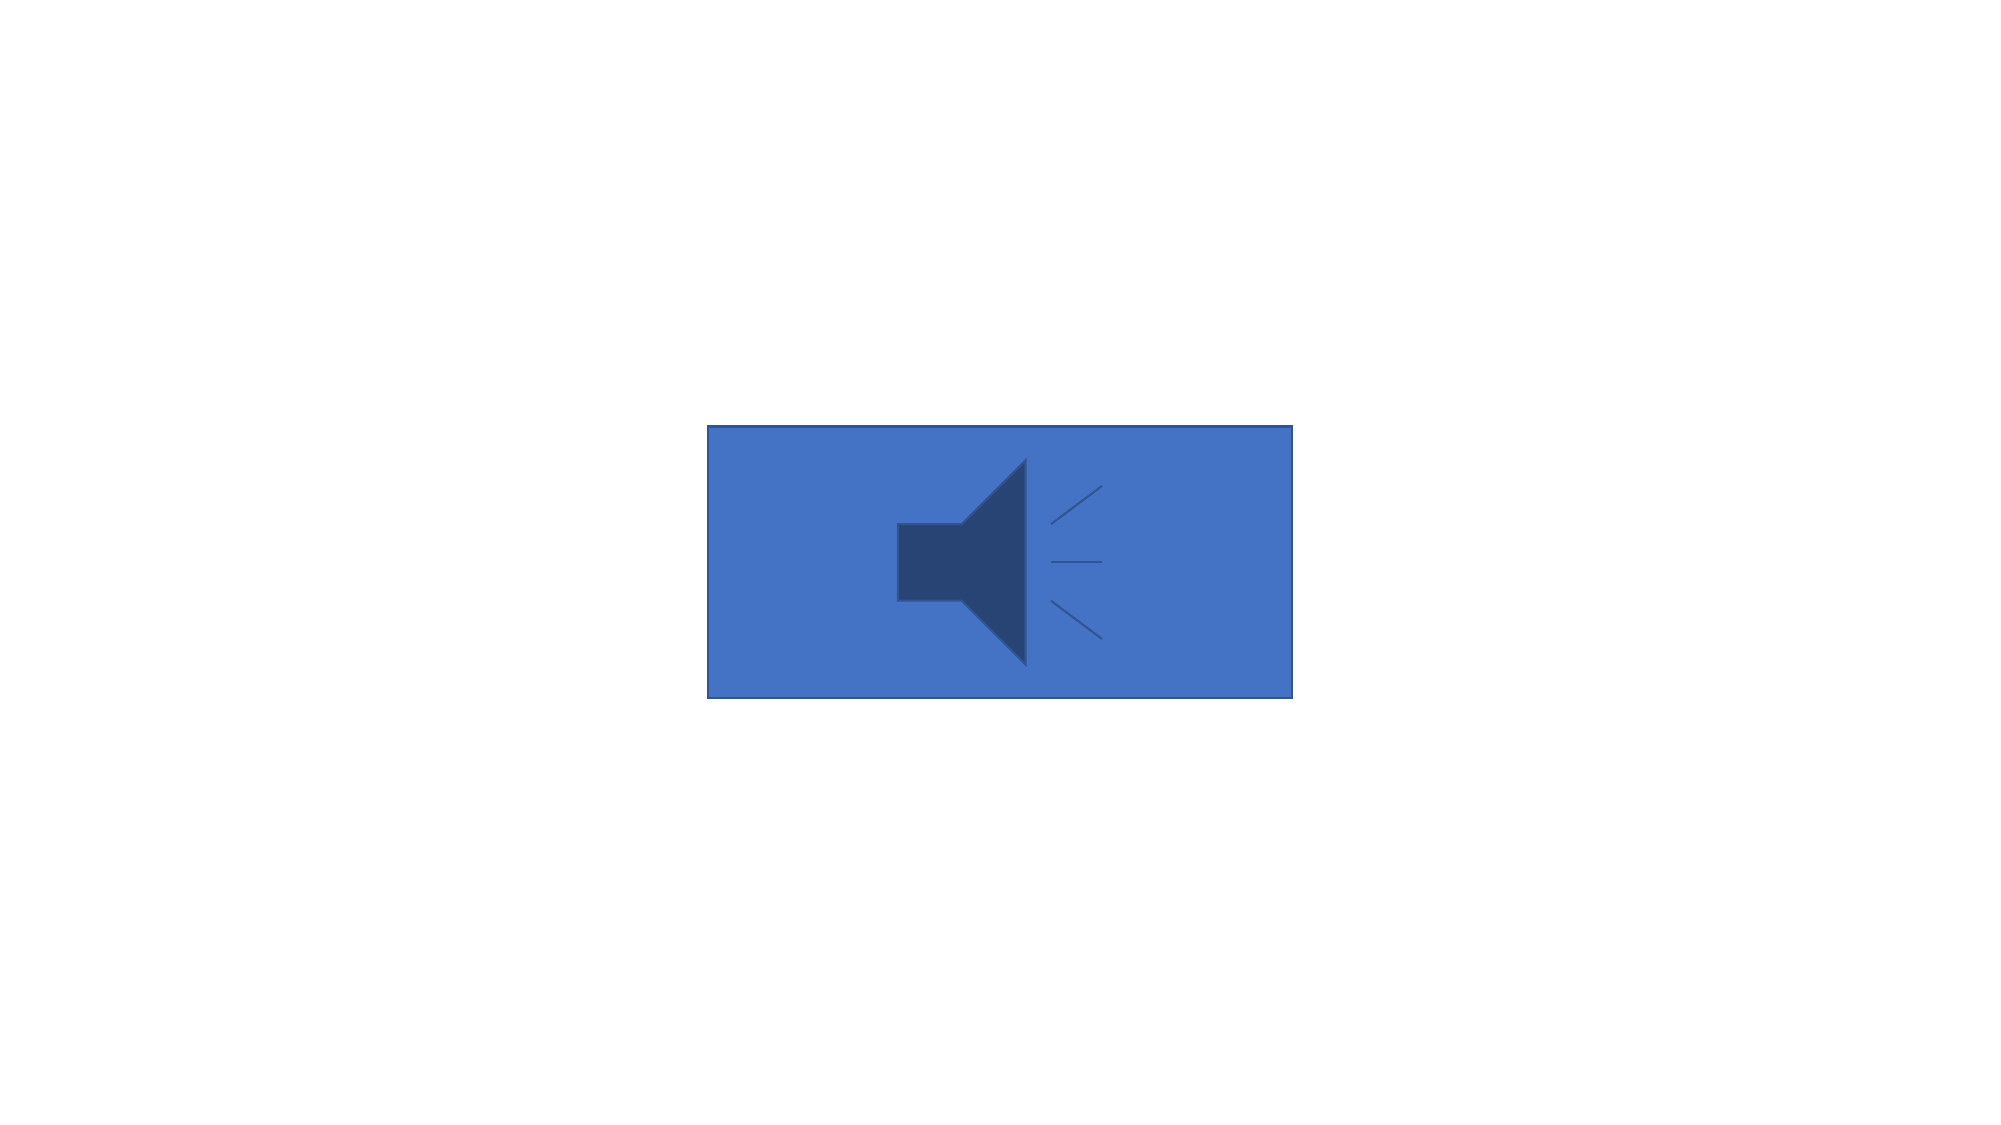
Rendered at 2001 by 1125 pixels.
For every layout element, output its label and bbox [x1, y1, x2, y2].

text_box [707, 425, 1293, 699]
